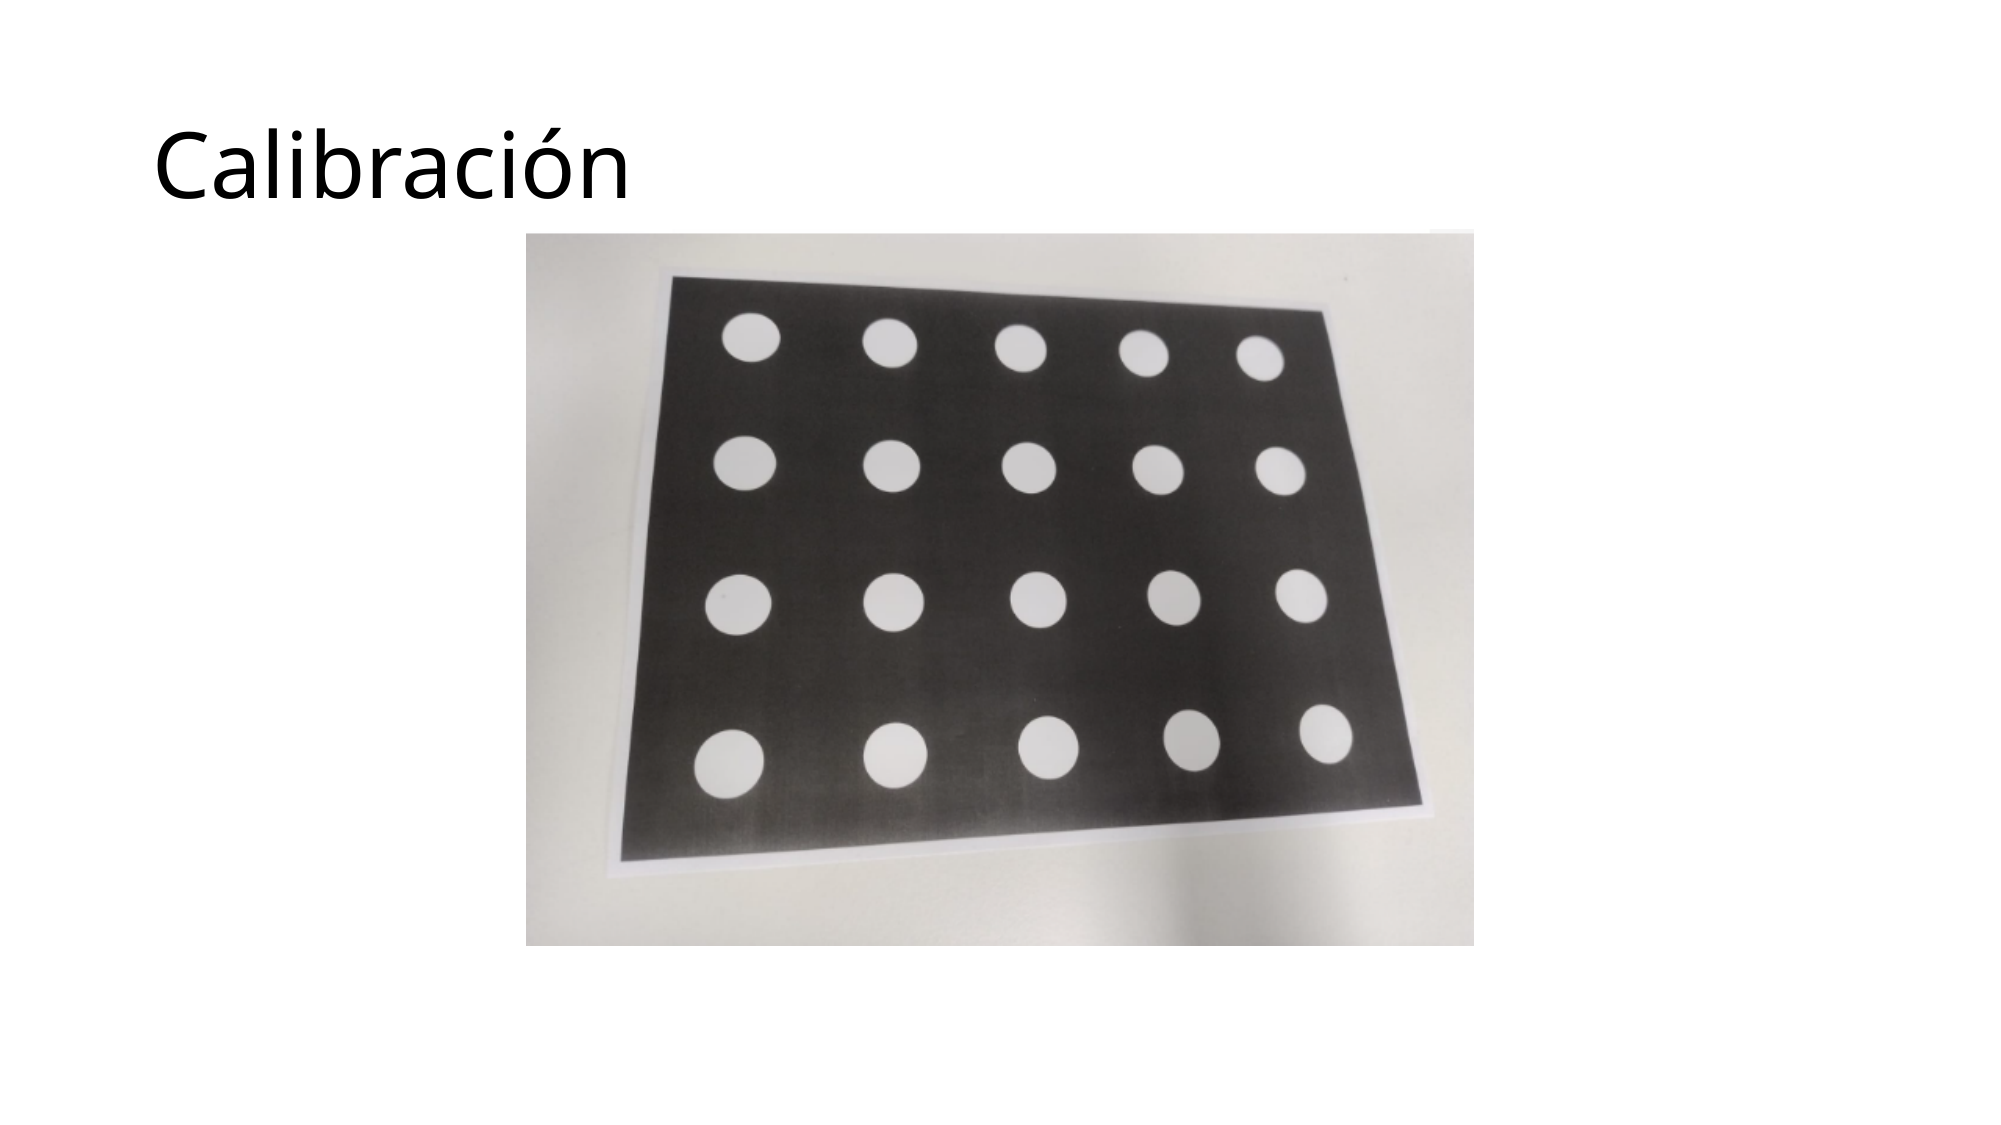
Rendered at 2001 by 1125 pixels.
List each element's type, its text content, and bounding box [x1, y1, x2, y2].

title Calibración [137, 59, 1863, 278]
picture [525, 229, 1474, 946]
